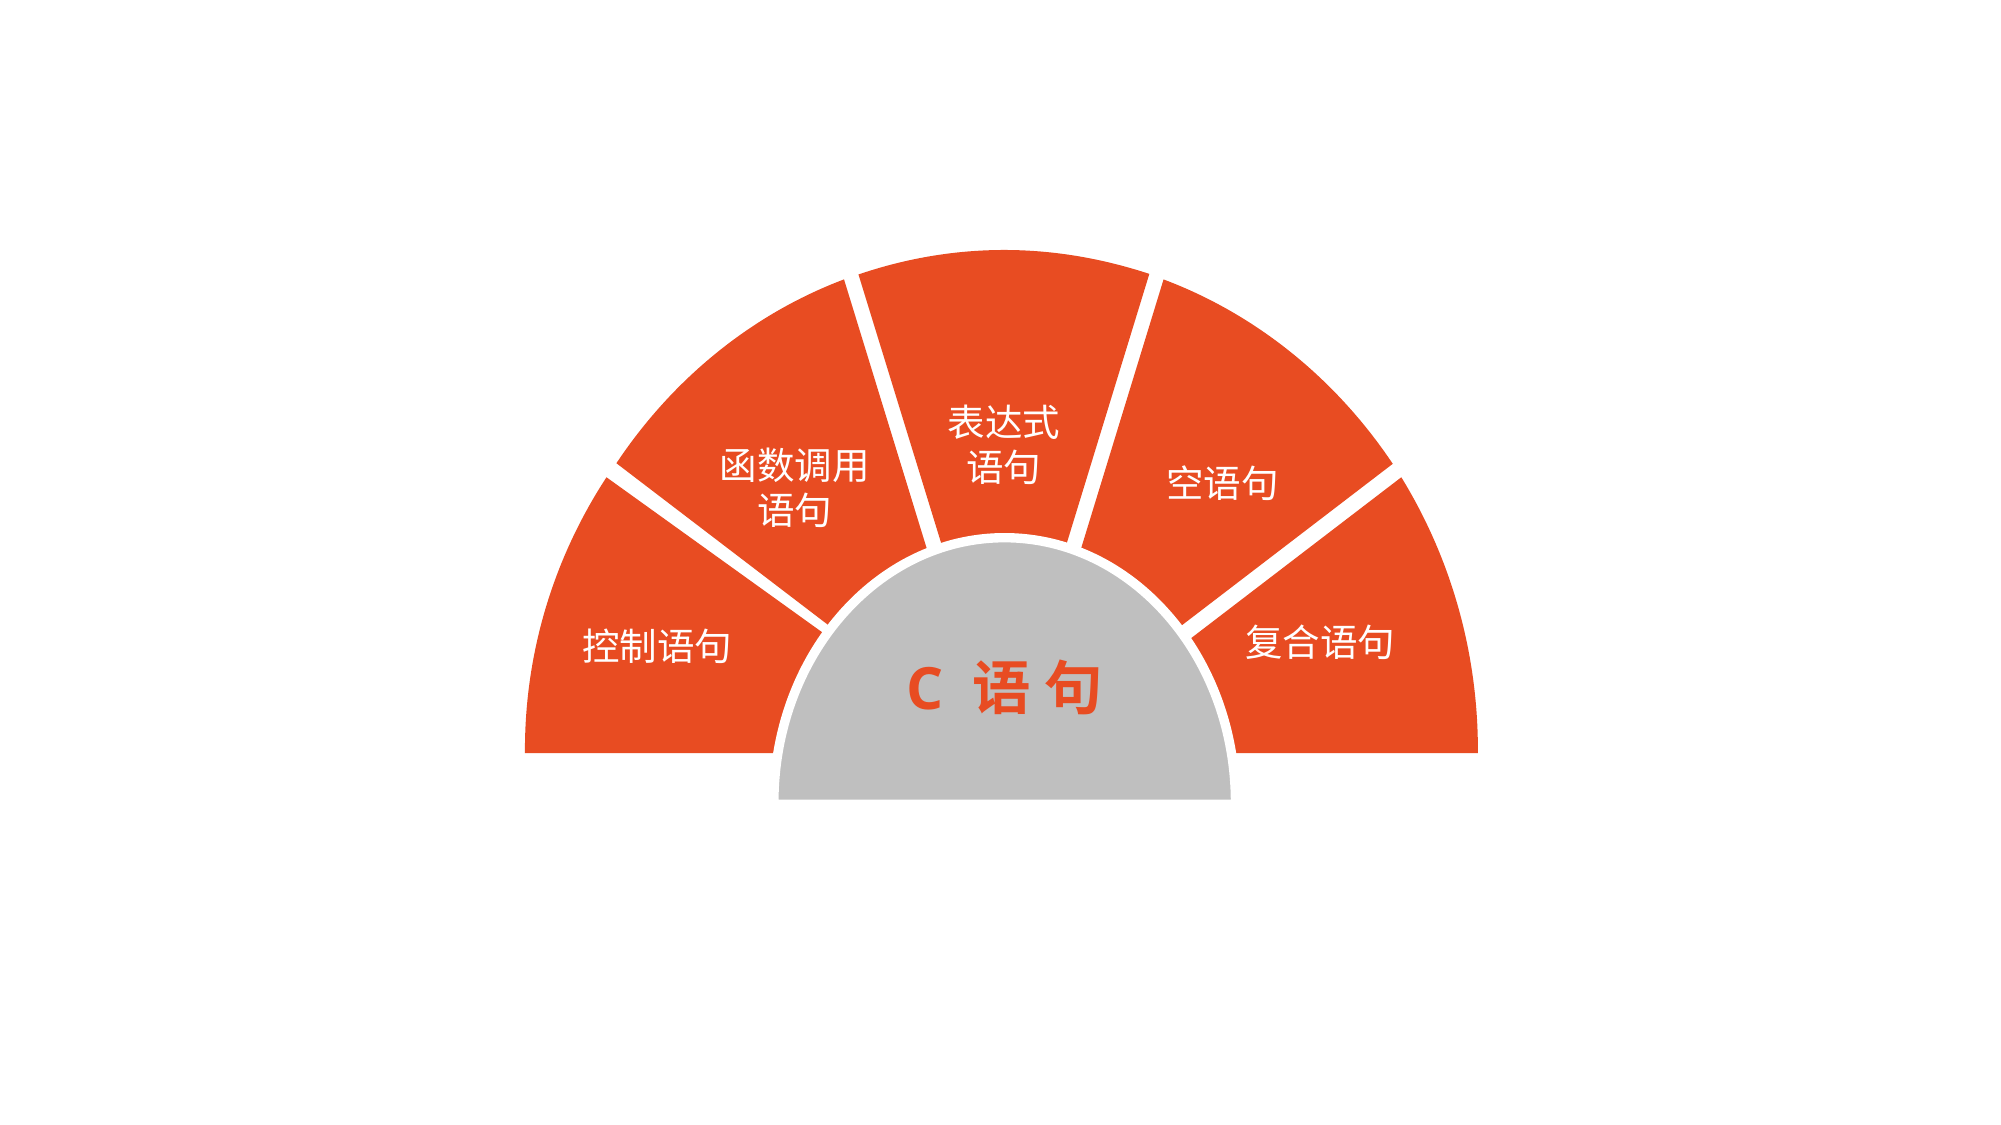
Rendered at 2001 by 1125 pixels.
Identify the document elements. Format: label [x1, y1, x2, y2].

text_box [524, 249, 1478, 805]
